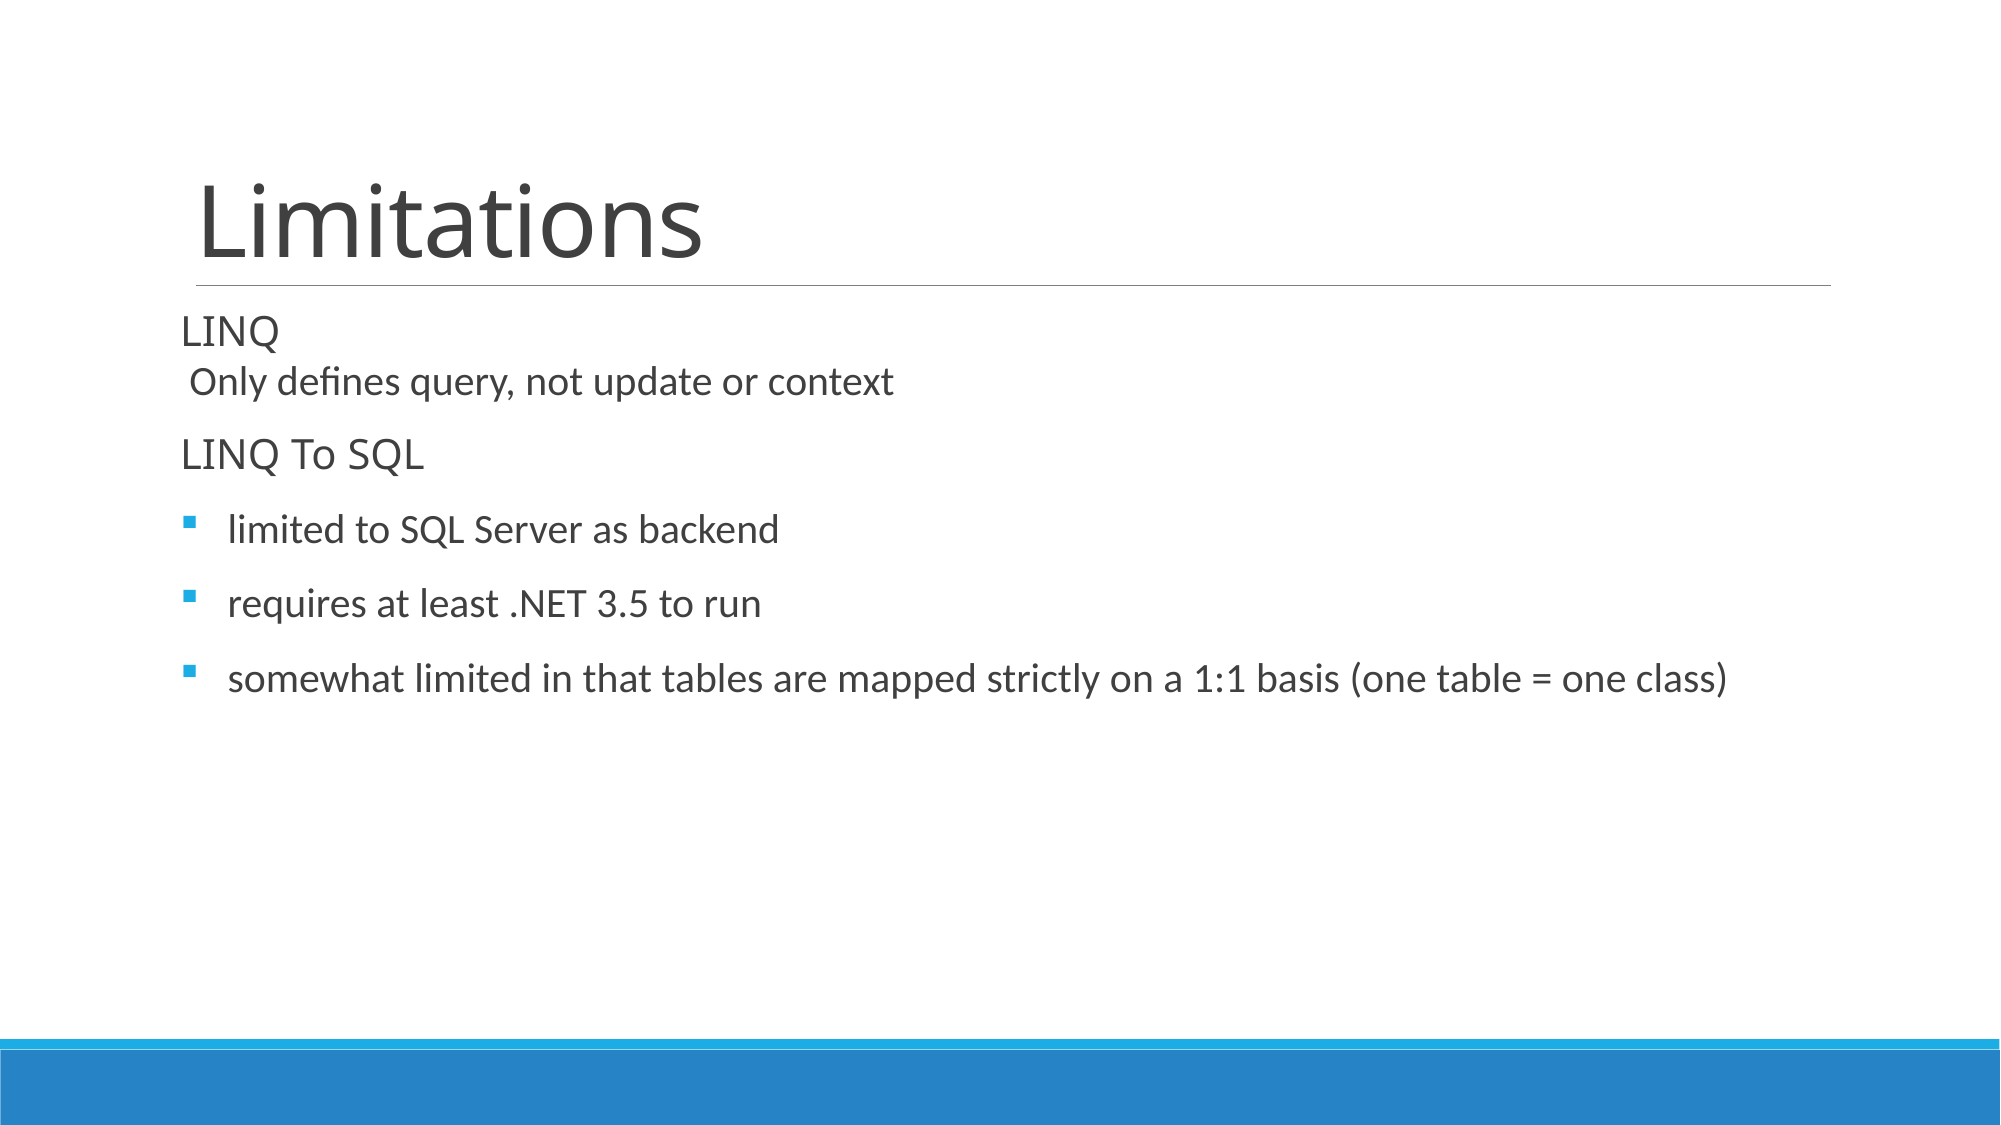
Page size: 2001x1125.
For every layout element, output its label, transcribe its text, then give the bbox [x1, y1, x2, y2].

list LINQ Only defines query, not update or context LINQ To SQL limited to SQL Server as backend requires at least .NET 3.5 to run somewhat limited in that tables are mapped strictly on a 1:1 basis (one table = one class) [180, 302, 1830, 963]
title Limitations [180, 47, 1830, 285]
